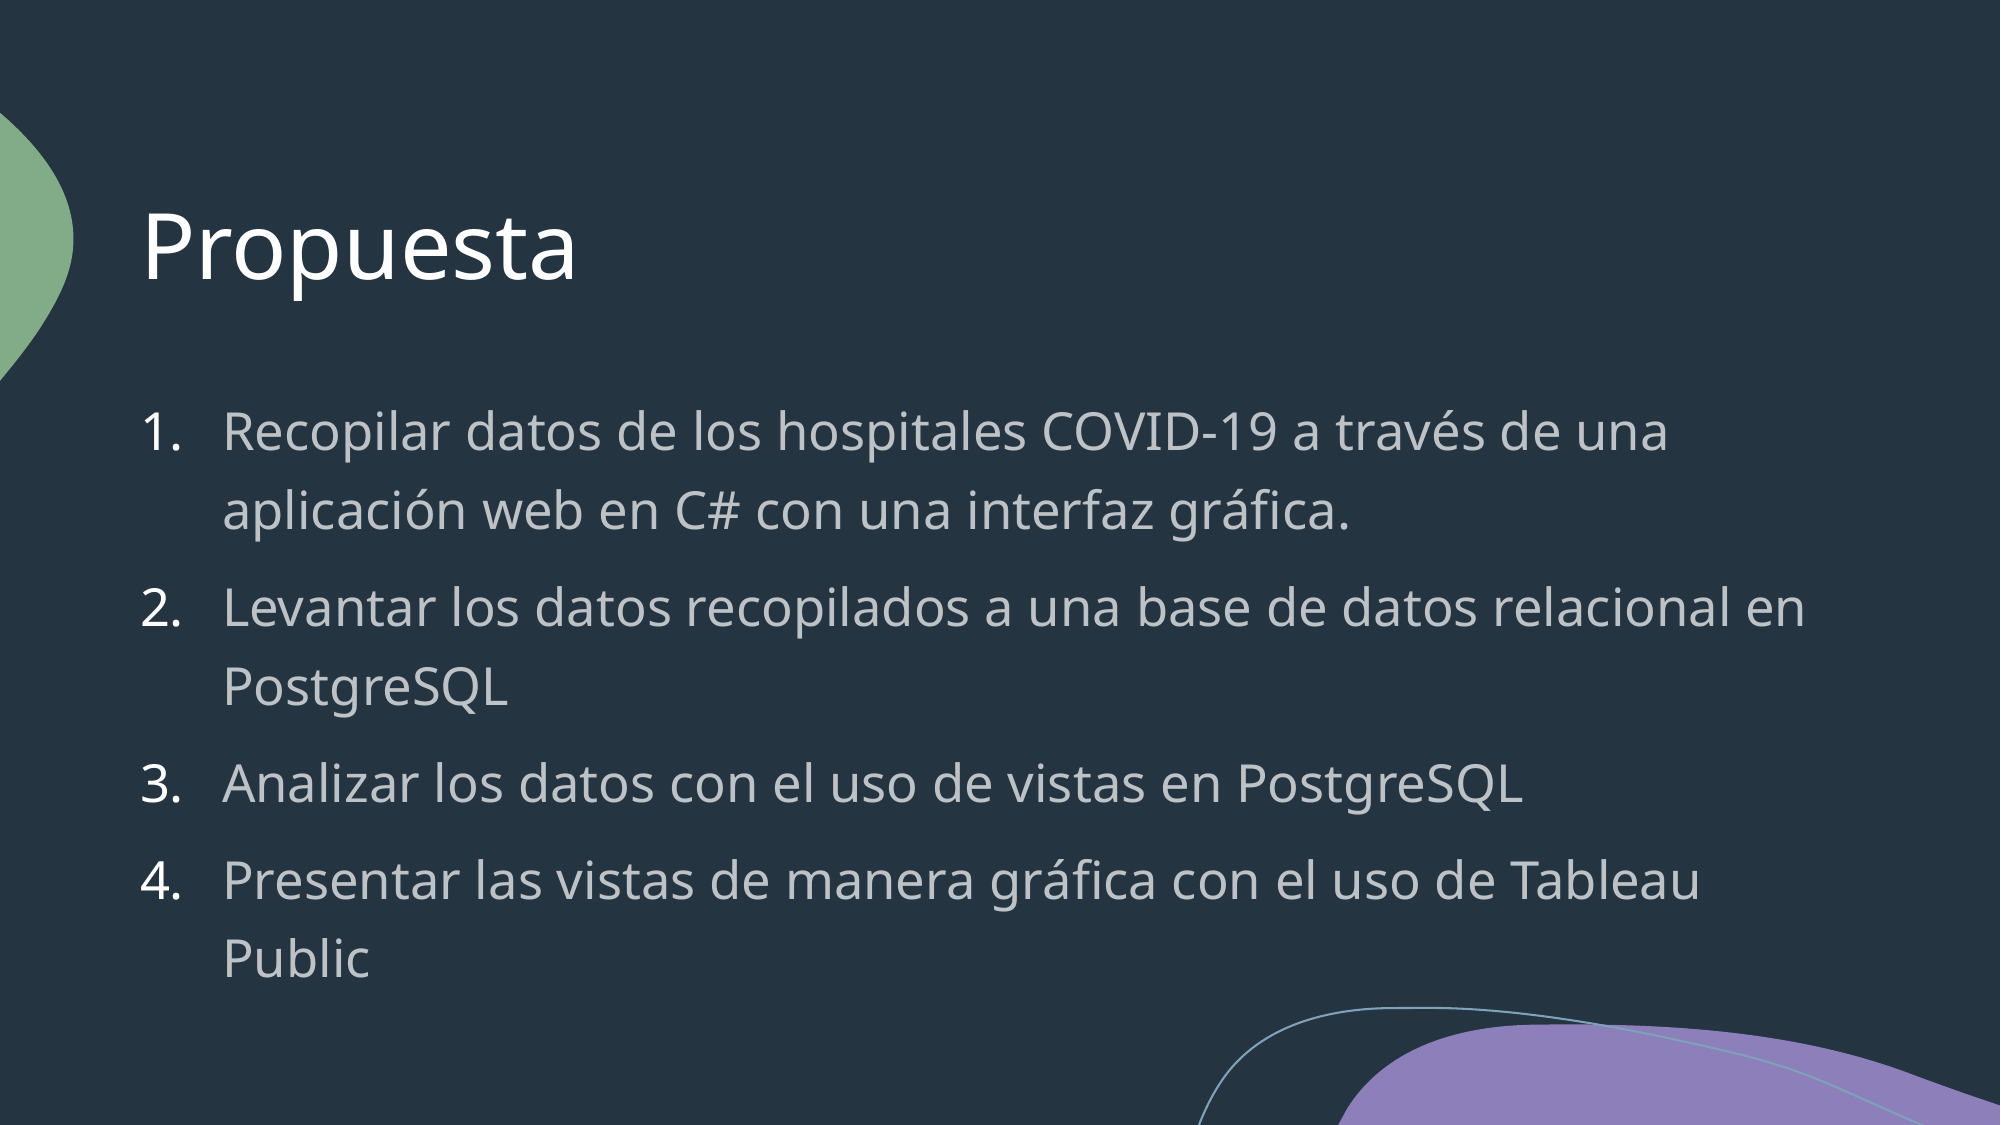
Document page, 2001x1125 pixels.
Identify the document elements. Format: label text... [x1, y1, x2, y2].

list Recopilar datos de los hospitales COVID-19 a través de una aplicación web en C# con una interfaz gráfica. Levantar los datos recopilados a una base de datos relacional en PostgreSQL Analizar los datos con el uso de vistas en PostgreSQL Presentar las vistas de manera gráfica con el uso de Tableau Public [125, 375, 1875, 1002]
title Propuesta [125, 125, 1875, 375]
